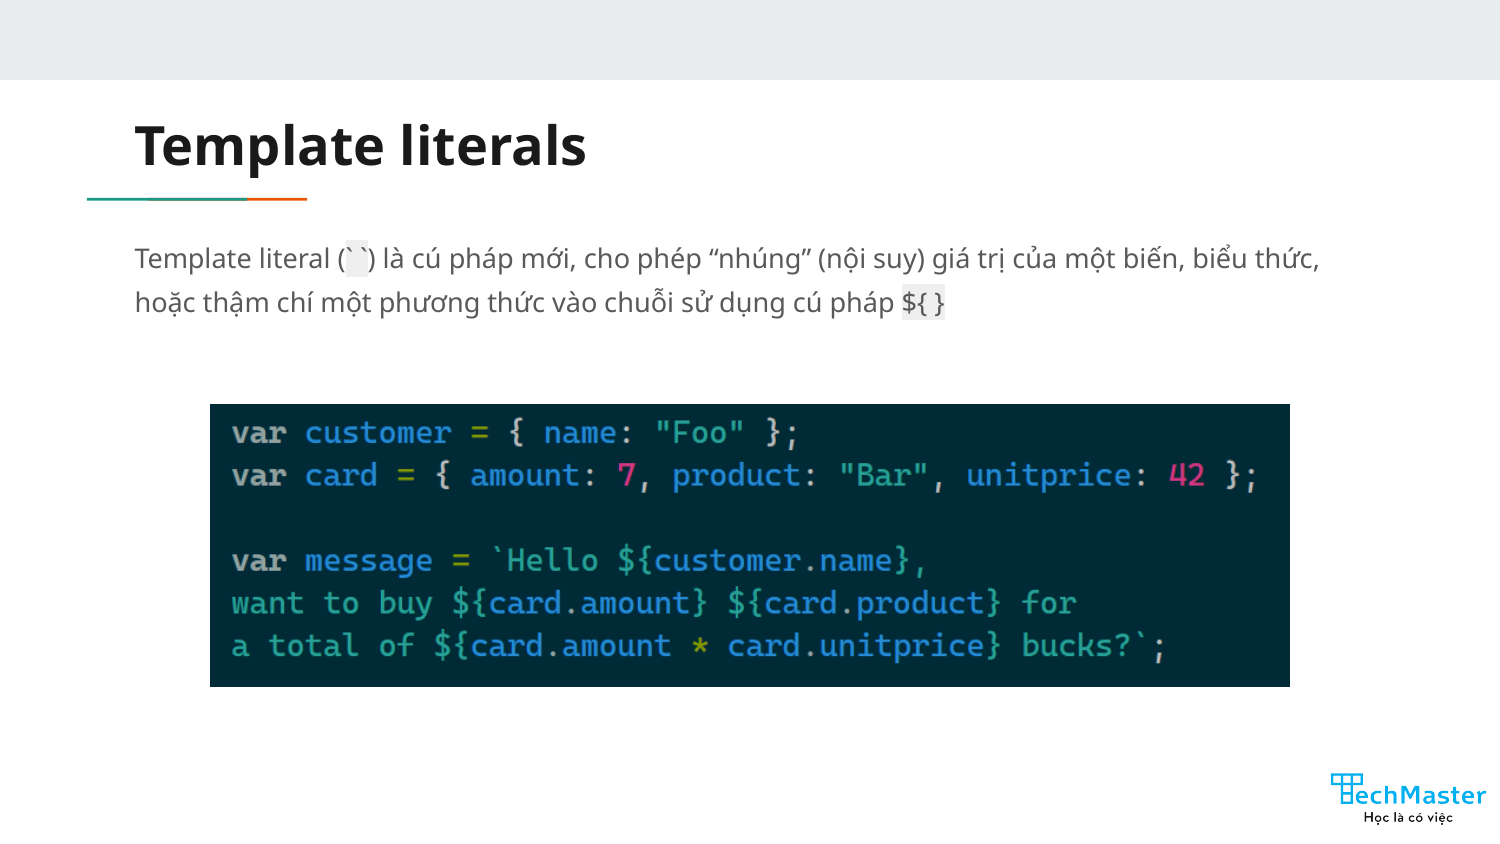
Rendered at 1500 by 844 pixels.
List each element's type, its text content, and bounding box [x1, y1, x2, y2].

picture [642, 483, 647, 492]
picture [877, 469, 911, 486]
picture [510, 549, 523, 570]
picture [563, 427, 579, 442]
picture [1060, 597, 1076, 613]
picture [839, 555, 855, 570]
picture [674, 470, 689, 492]
picture [969, 470, 984, 485]
picture [417, 597, 432, 620]
picture [472, 470, 505, 485]
picture [436, 629, 450, 660]
picture [711, 549, 726, 570]
picture [858, 640, 872, 655]
picture [438, 460, 449, 489]
picture [729, 640, 744, 655]
picture [803, 591, 835, 613]
picture [601, 427, 615, 442]
picture [674, 555, 690, 570]
picture [637, 598, 670, 613]
picture [417, 555, 431, 570]
picture [936, 482, 940, 492]
picture [1023, 464, 1038, 485]
picture [1061, 640, 1075, 656]
picture [712, 427, 726, 443]
picture [694, 427, 707, 443]
picture [988, 631, 999, 659]
picture [306, 470, 321, 485]
picture [877, 555, 891, 570]
picture [564, 548, 578, 570]
picture [344, 555, 358, 570]
picture [784, 465, 799, 485]
picture [1043, 640, 1057, 656]
picture [362, 555, 376, 570]
picture [858, 598, 873, 620]
picture [1329, 754, 1488, 844]
picture [784, 555, 800, 570]
picture [545, 470, 559, 485]
picture [912, 640, 929, 655]
picture [252, 555, 286, 570]
picture [510, 417, 522, 446]
picture [767, 417, 779, 446]
picture [969, 640, 983, 655]
picture [361, 463, 376, 485]
picture [619, 464, 635, 485]
picture [693, 555, 707, 570]
picture [1156, 653, 1161, 663]
picture [784, 633, 799, 655]
picture [233, 469, 248, 485]
picture [233, 555, 248, 570]
picture [1189, 464, 1203, 485]
picture [306, 634, 321, 656]
picture [619, 598, 634, 613]
picture [1080, 633, 1094, 656]
picture [582, 640, 597, 655]
picture [748, 470, 763, 485]
picture [932, 640, 946, 655]
picture [950, 598, 964, 613]
picture [545, 548, 560, 570]
picture [380, 555, 397, 570]
picture [640, 545, 650, 574]
picture [582, 427, 597, 442]
picture [475, 588, 485, 617]
picture [1060, 470, 1076, 485]
picture [858, 555, 873, 570]
picture [490, 598, 505, 613]
picture [747, 640, 781, 655]
picture [583, 555, 597, 570]
picture [381, 640, 395, 656]
picture [344, 427, 358, 442]
picture [1097, 470, 1111, 485]
picture [766, 598, 780, 613]
picture [233, 427, 248, 443]
picture [325, 592, 340, 613]
picture [490, 640, 524, 655]
picture [620, 640, 651, 655]
picture [306, 427, 321, 442]
picture [695, 588, 706, 617]
picture [912, 591, 927, 613]
picture [360, 422, 376, 442]
picture [750, 588, 761, 617]
picture [398, 427, 413, 442]
picture [821, 555, 835, 570]
picture [271, 597, 284, 613]
picture [381, 590, 396, 613]
picture [1248, 483, 1253, 492]
picture [1024, 633, 1038, 656]
picture [620, 544, 634, 575]
picture [789, 440, 794, 450]
picture [730, 587, 744, 618]
picture [766, 555, 780, 570]
picture [252, 427, 286, 443]
picture [658, 421, 662, 431]
picture [673, 592, 688, 613]
picture [876, 598, 892, 613]
picture [563, 640, 579, 655]
picture [894, 598, 909, 613]
picture [858, 464, 873, 485]
picture [325, 555, 339, 570]
picture [289, 640, 303, 656]
picture [1117, 634, 1129, 649]
picture [455, 587, 468, 618]
picture [601, 640, 615, 655]
picture [1228, 460, 1239, 489]
picture [528, 470, 543, 485]
picture [1005, 470, 1021, 485]
picture [545, 427, 559, 442]
picture [582, 598, 598, 613]
picture [399, 597, 415, 613]
picture [528, 555, 542, 570]
picture [232, 597, 248, 613]
picture [270, 634, 285, 656]
picture [986, 470, 1000, 485]
picture [950, 640, 965, 655]
picture [1098, 640, 1111, 656]
picture [252, 597, 267, 613]
picture [325, 427, 341, 442]
picture [398, 555, 413, 577]
picture [932, 598, 947, 613]
picture [344, 597, 358, 613]
picture [417, 427, 431, 442]
picture [380, 427, 394, 442]
picture [526, 633, 542, 655]
picture [747, 555, 762, 570]
picture [306, 555, 321, 570]
picture [1042, 470, 1057, 492]
picture [563, 465, 578, 485]
picture [876, 635, 891, 655]
picture [1170, 464, 1187, 485]
picture [655, 635, 670, 655]
picture [435, 427, 451, 442]
picture [344, 633, 358, 656]
picture [456, 631, 466, 659]
picture [601, 598, 616, 613]
picture [656, 555, 670, 570]
picture [508, 591, 559, 613]
picture [472, 640, 487, 655]
picture [398, 633, 414, 656]
picture [693, 638, 707, 652]
picture [711, 463, 743, 485]
picture [252, 469, 286, 485]
picture [1023, 590, 1039, 613]
picture [509, 470, 523, 485]
picture [692, 470, 708, 485]
picture [766, 470, 780, 485]
picture [289, 592, 303, 613]
picture [325, 640, 341, 656]
picture [896, 640, 910, 663]
picture [784, 598, 800, 613]
picture [821, 640, 837, 655]
picture [897, 545, 907, 574]
picture [729, 555, 744, 570]
picture [968, 592, 983, 613]
title Template literals [119, 95, 1381, 184]
picture [1043, 597, 1056, 613]
picture [840, 640, 854, 655]
list Template literal (` `) là cú pháp mới, cho phép “nhúng” (nội suy) giá trị của một biến, biểu thức, hoặc thậm chí một phương thức vào chuỗi sử dụng cú pháp ${ } [119, 215, 1381, 804]
picture [675, 421, 689, 442]
picture [233, 640, 249, 656]
picture [325, 470, 359, 485]
picture [1115, 470, 1130, 485]
picture [989, 588, 999, 617]
picture [1079, 470, 1093, 485]
